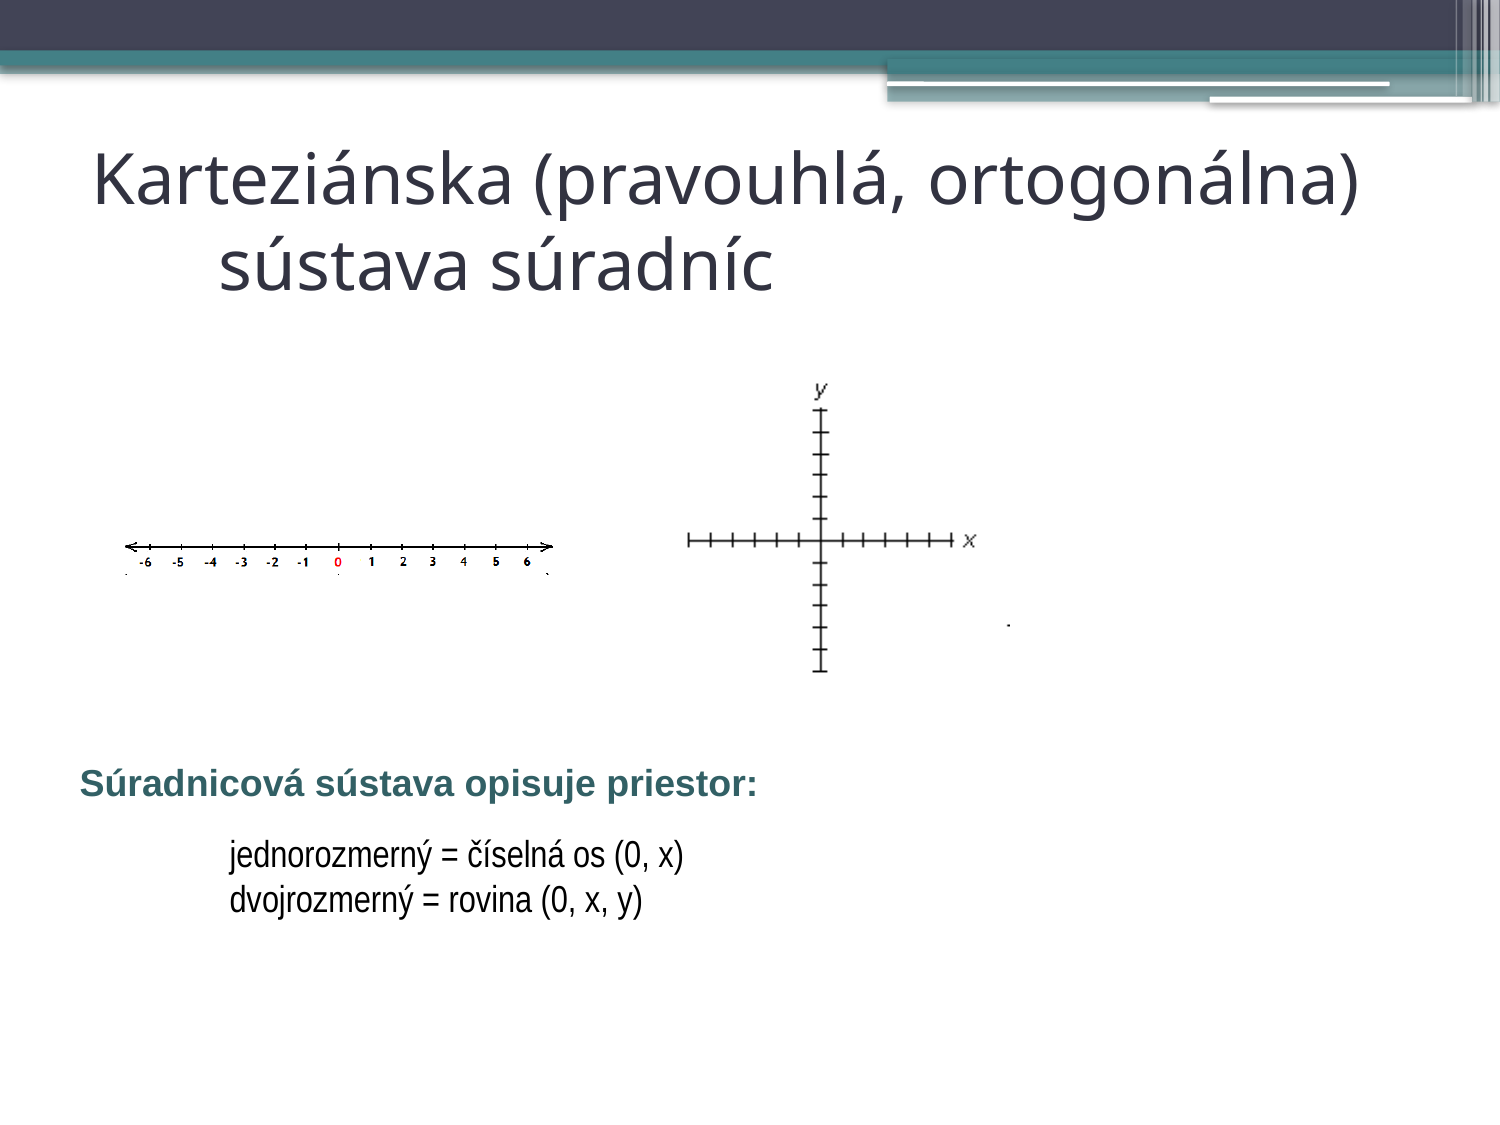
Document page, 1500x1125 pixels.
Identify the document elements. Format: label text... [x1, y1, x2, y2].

text_box Karteziánska (pravouhlá, ortogonálna) sústava súradníc [76, 125, 1471, 313]
picture [111, 526, 562, 575]
text_box Súradnicová sústava opisuje priestor: jednorozmerný = číselná os (0, x) dvojrozmerný = rovina (0, x, y) [64, 751, 1424, 928]
picture [678, 373, 1011, 683]
